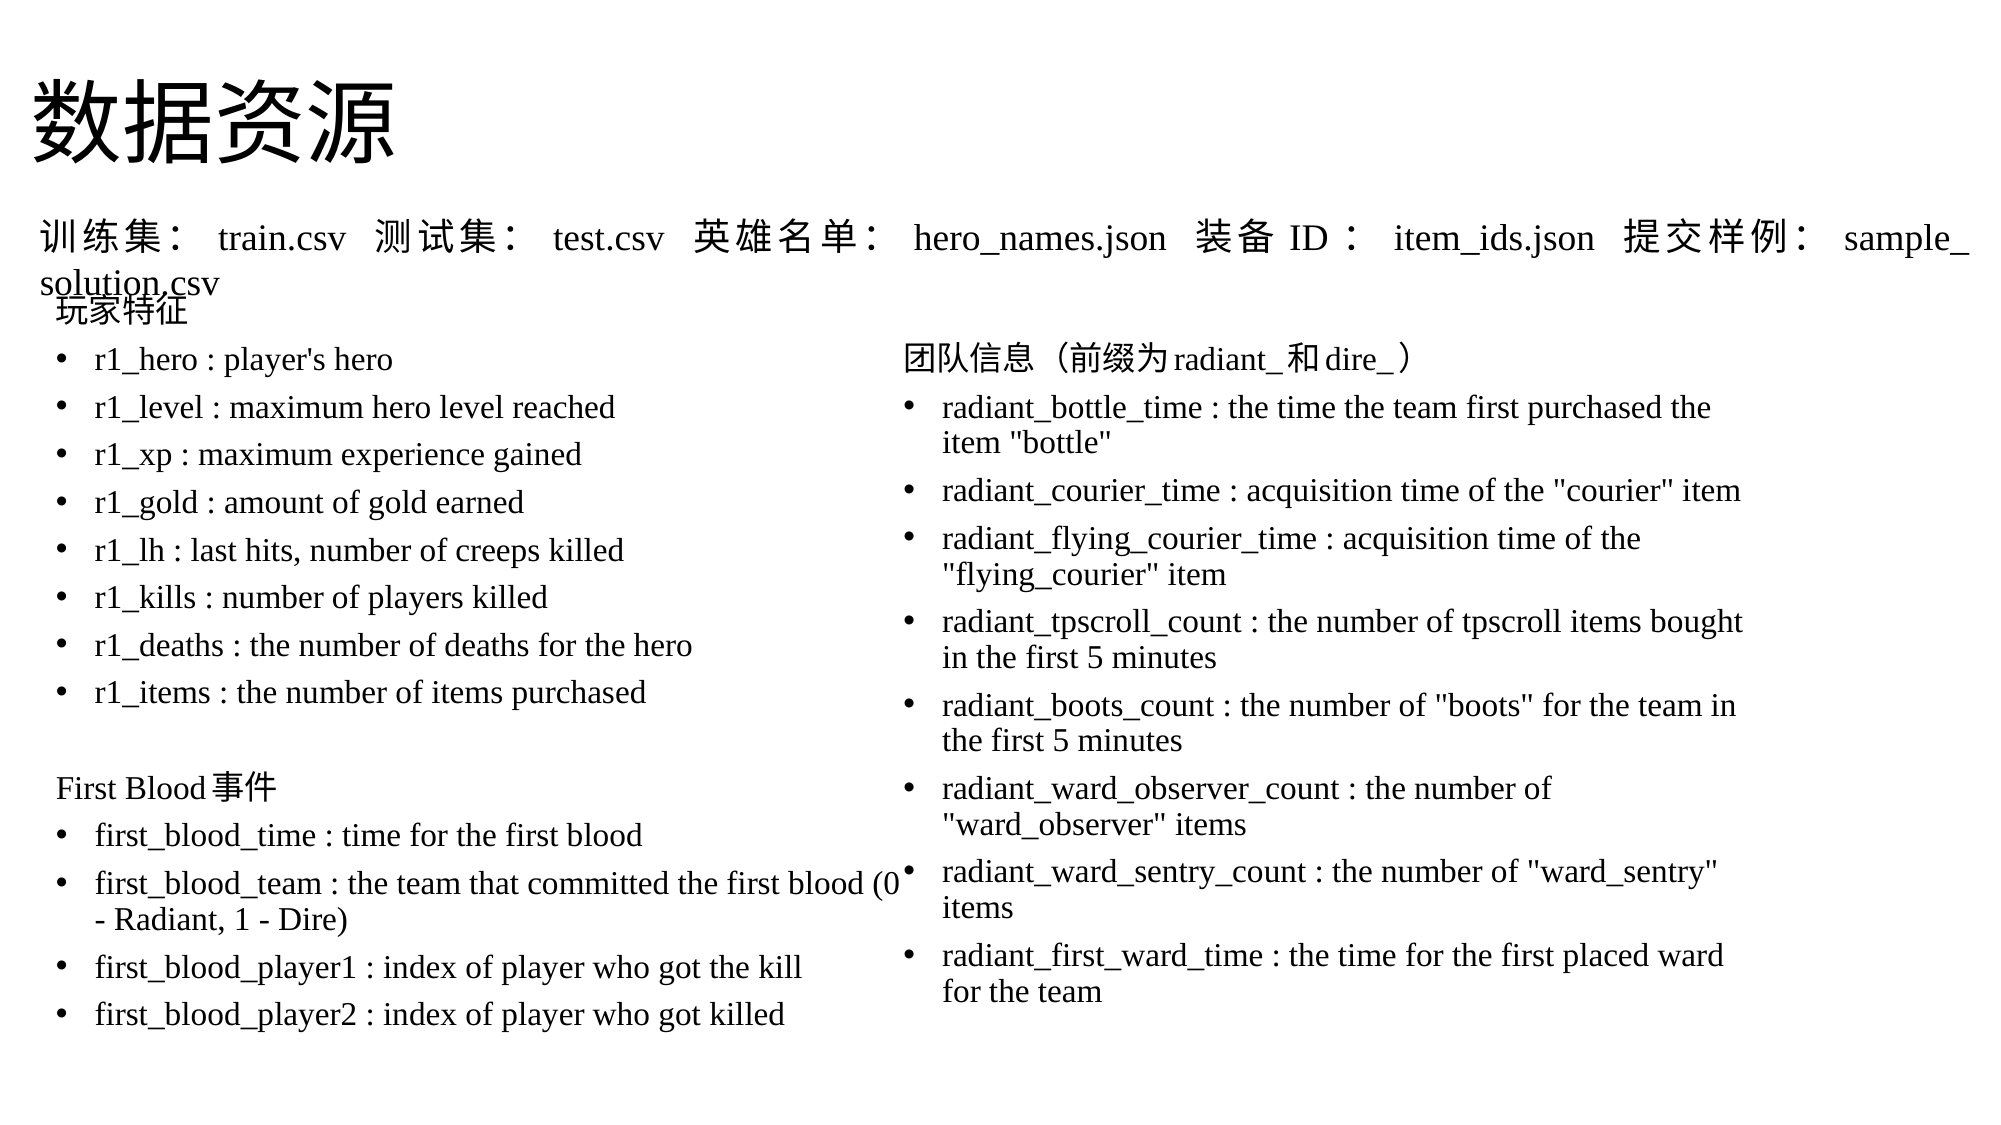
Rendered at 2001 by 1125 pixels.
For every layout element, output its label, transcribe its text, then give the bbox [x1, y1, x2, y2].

title 数据资源 [15, 18, 1741, 236]
text_box 训练集：train.csv 测试集：test.csv 英雄名单：hero_names.json 装备ID：item_ids.json 提交样例：sample_ solution.csv [24, 205, 1985, 311]
list 玩家特征 r1_hero : player's hero r1_level : maximum hero level reached r1_xp : maximum experience gained r1_gold : amount of gold earned r1_lh : last hits, number of creeps killed r1_kills : number of players killed r1_deaths : the number of deaths for the hero r1_items : the number of items purchased First Blood事件 first_blood_time : time for the first blood first_blood_team : the team that committed the first blood (0 - Radiant, 1 - Dire) first_blood_player1 : index of player who got the kill first_blood_player2 : index of player who got killed 团队信息（前缀为radiant_和dire_） radiant_bottle_time : the time the team first purchased the item "bottle" radiant_courier_time : acquisition time of the "courier" item radiant_flying_courier_time : acquisition time of the "flying_courier" item radiant_tpscroll_count : the number of tpscroll items bought in the first 5 minutes radiant_boots_count : the number of "boots" for the team in the first 5 minutes radiant_ward_observer_count : the number of "ward_observer" items radiant_ward_sentry_count : the number of "ward_sentry" items radiant_first_ward_time : the time for the first placed ward for the team [40, 311, 1766, 1069]
